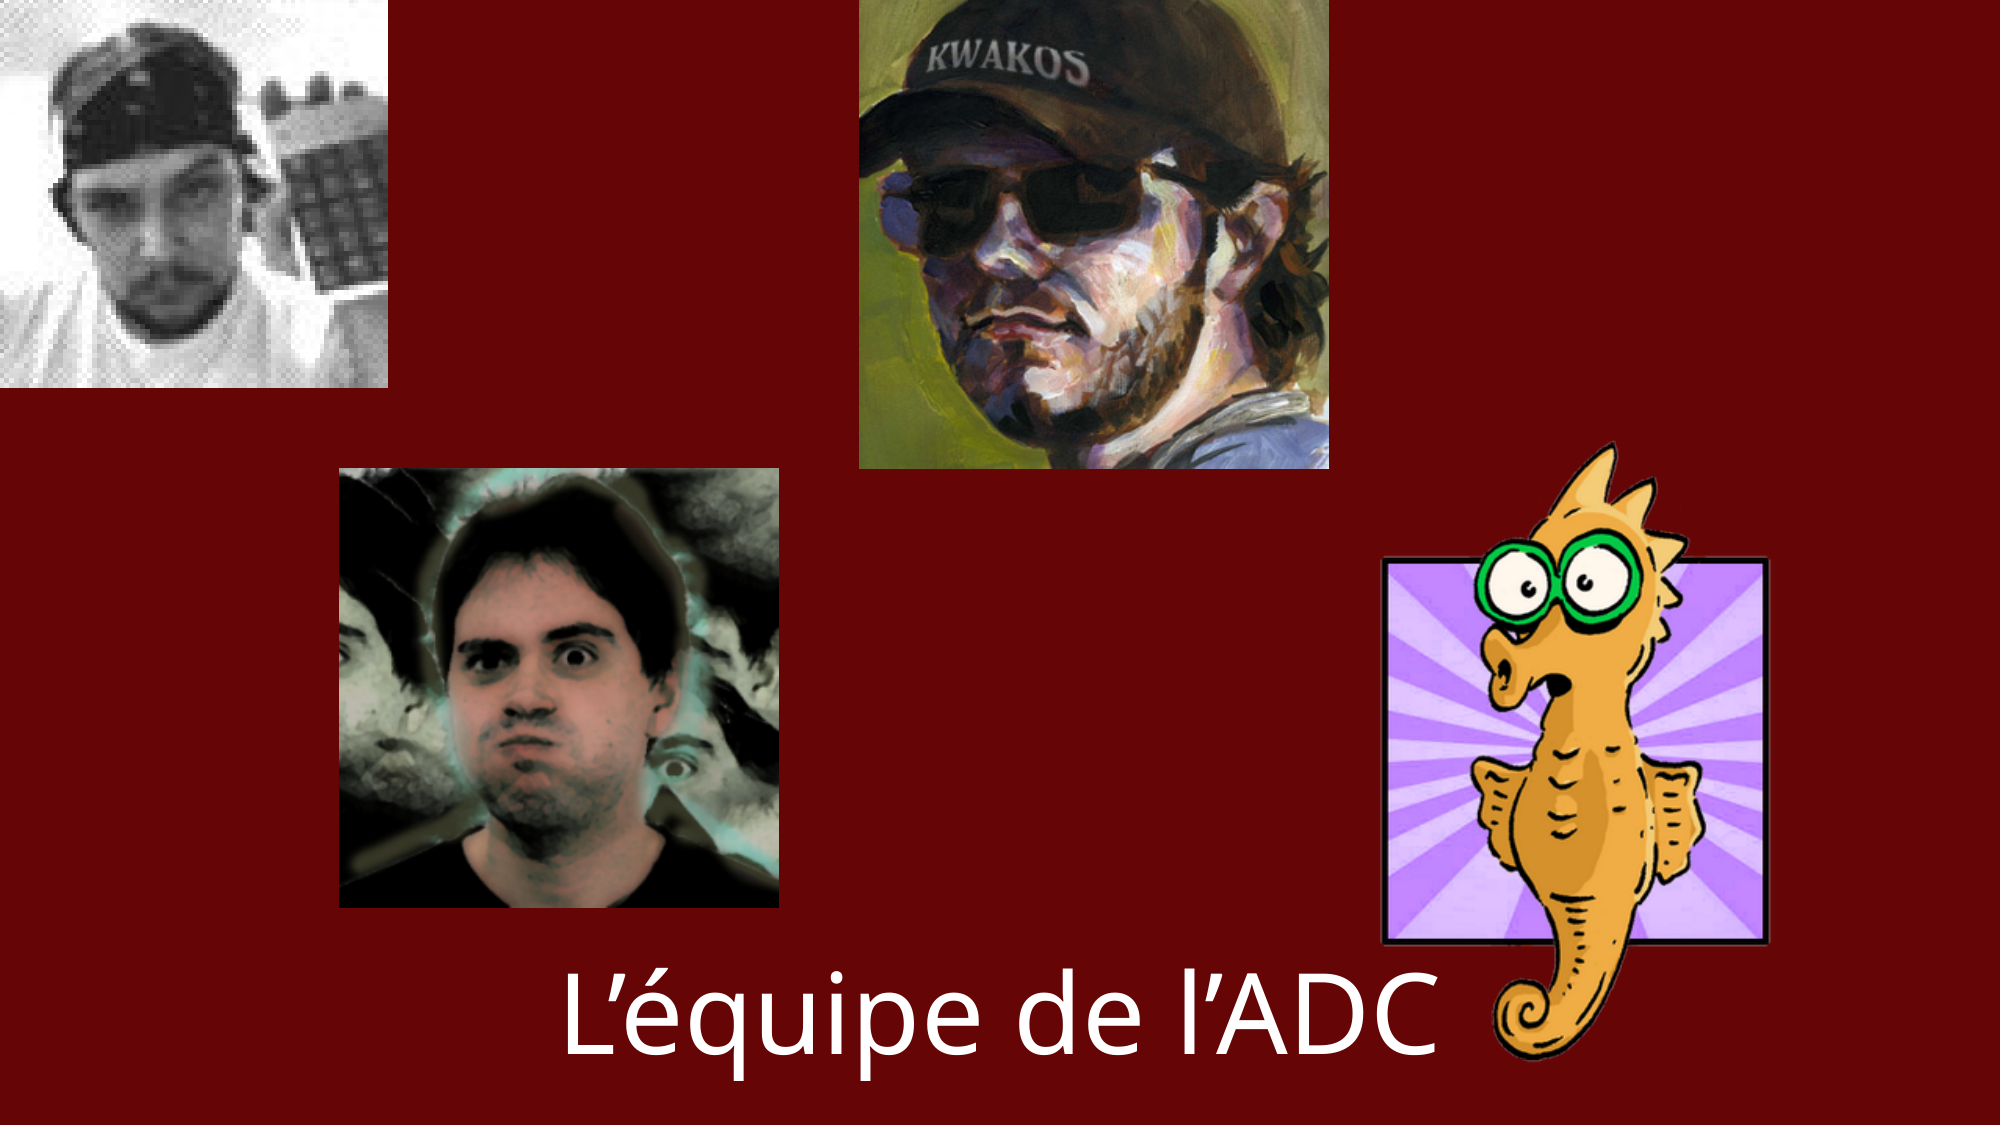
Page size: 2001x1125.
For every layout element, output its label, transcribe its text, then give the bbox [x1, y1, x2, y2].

picture [859, 0, 1888, 1065]
picture [339, 468, 779, 908]
title L’équipe de l’ADC [249, 949, 1750, 1087]
picture [0, 0, 388, 388]
